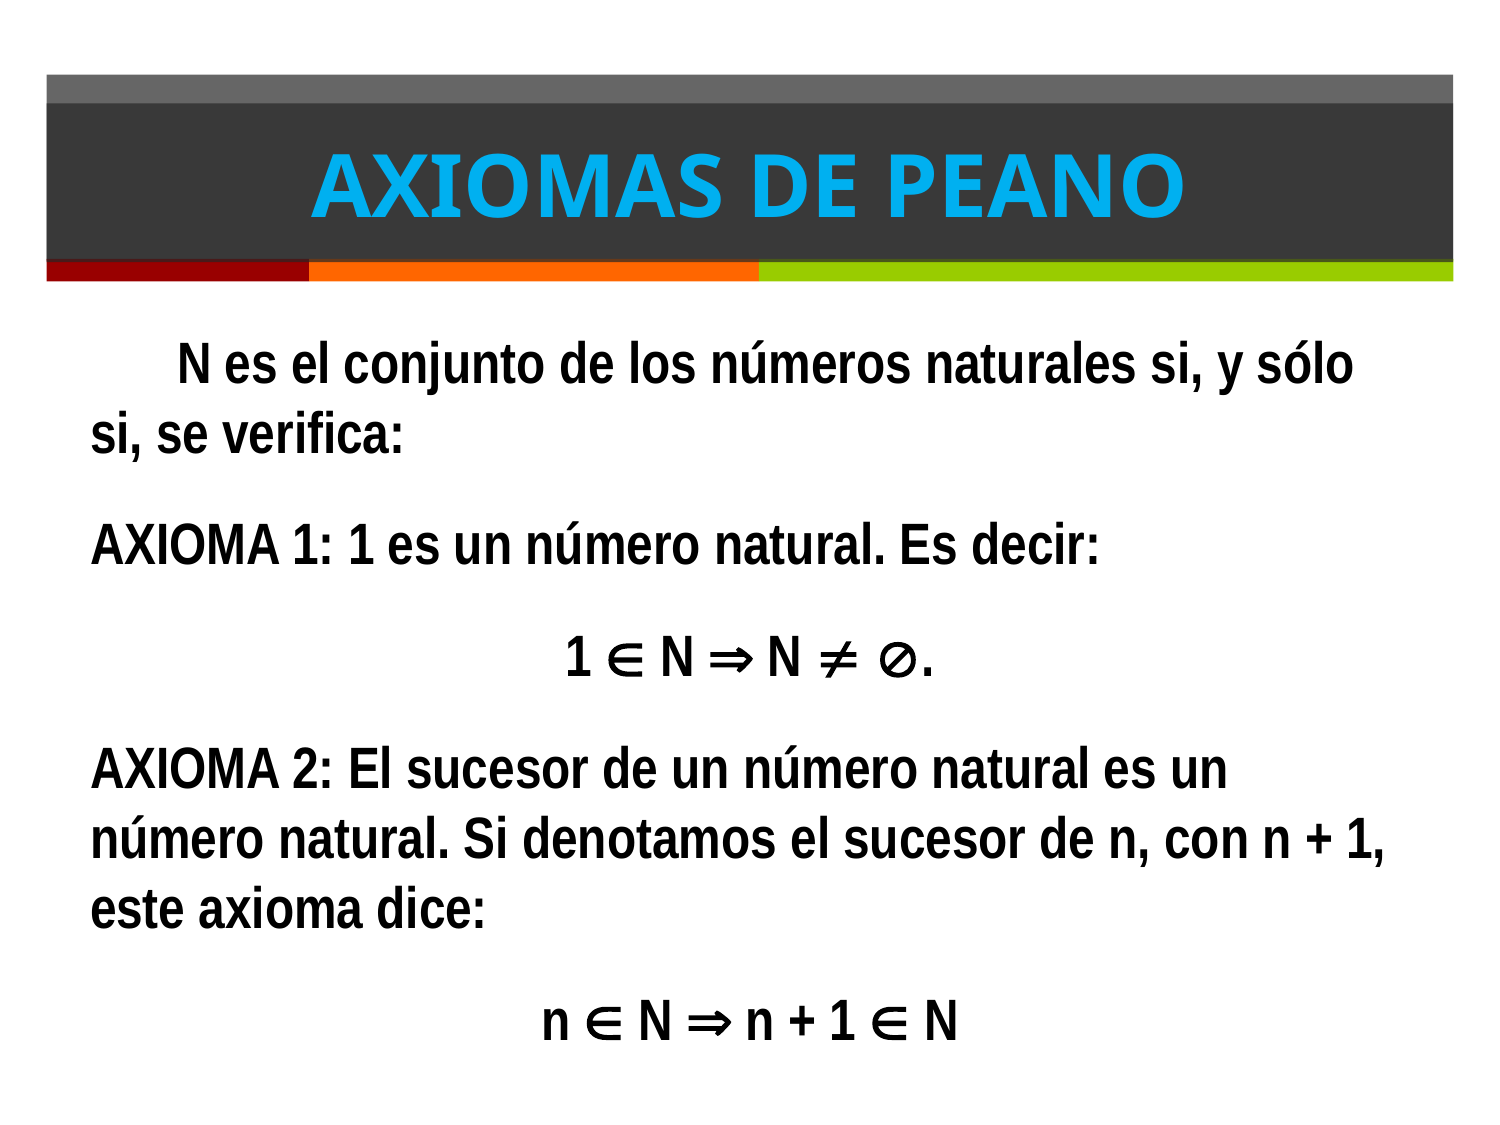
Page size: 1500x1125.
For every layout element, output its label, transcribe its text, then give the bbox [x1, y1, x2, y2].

title AXIOMAS DE PEANO [46, 103, 1454, 263]
list N es el conjunto de los números naturales si, y sólo si, se verifica: AXIOMA 1: 1 es un número natural. Es decir: 1  N  N  . AXIOMA 2: El sucesor de un número natural es un número natural. Si denotamos el sucesor de n, con n + 1, este axioma dice: n  N  n + 1  N [75, 317, 1425, 1090]
